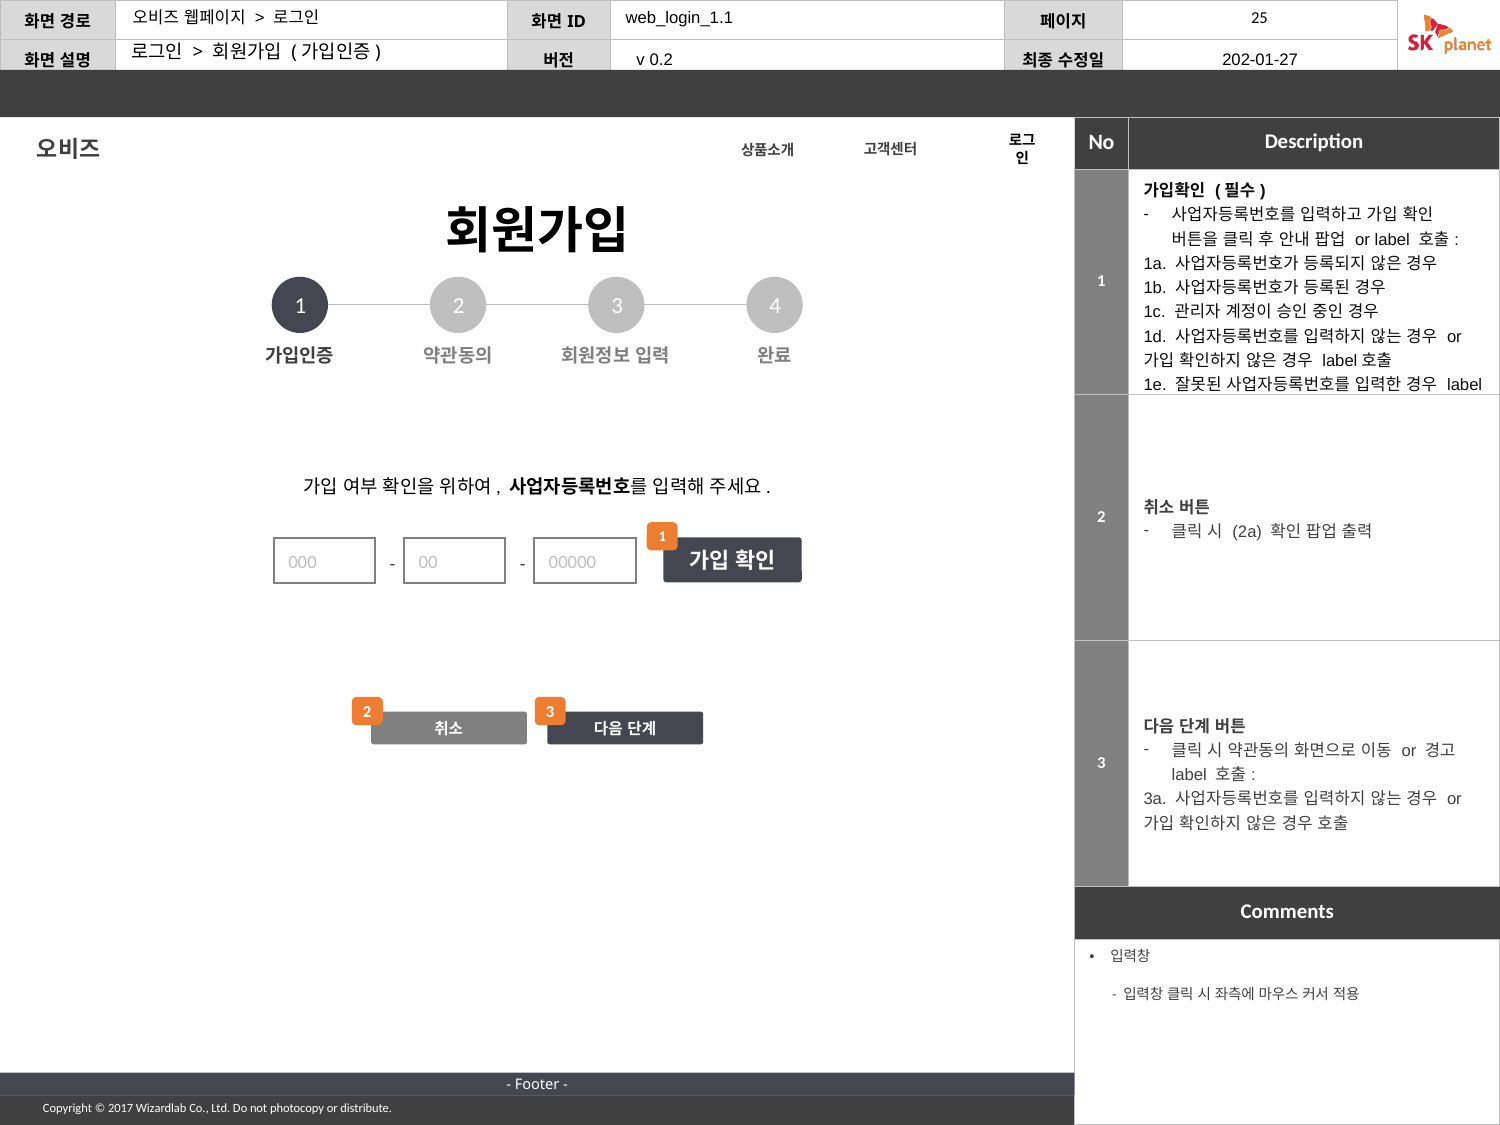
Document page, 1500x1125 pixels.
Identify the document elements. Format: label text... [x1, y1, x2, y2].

text_box 가입 여부 확인을 위하여, 사업자등록번호를 입력해 주세요. [288, 466, 786, 505]
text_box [0, 119, 1075, 179]
text_box 로그인 > 회원가입 (가입인증) [115, 35, 508, 69]
picture [1404, 10, 1494, 57]
text_box 회원가입 [347, 191, 727, 266]
list 입력창 - 입력창 클릭 시 좌측에 마우스 커서 적용 [1074, 939, 1500, 1125]
text_box web_login_1.1 [610, 0, 1004, 35]
table_cell 3 [1075, 641, 1128, 886]
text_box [273, 538, 801, 583]
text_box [637, 522, 687, 551]
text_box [342, 696, 392, 726]
table_header 가입확인 (필수) 사업자등록번호를 입력하고 가입 확인 버튼을 클릭 후 안내 팝업 or label 호출: 1a. 사업자등록번호가 등록되지 않은 경우 1b. 사업자등록번호가 등록된 경우 1c. 관리자 계정이 승인 중인 경우 1d. 사업자등록번호를 입력하지 않는 경우 or 가입 확인하지 않은 경우 label호출 1e. 잘못된 사업자등록번호를 입력한 경우 label호출 [1129, 170, 1499, 394]
table_header 1 [1075, 170, 1128, 394]
table_cell 취소 버튼 클릭 시 (2a) 확인 팝업 출력 [1129, 395, 1499, 640]
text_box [372, 712, 703, 744]
table_cell 다음 단계 버튼 클릭 시 약관동의 화면으로 이동 or 경고 label 호출: 3a. 사업자등록번호를 입력하지 않는 경우 or 가입 확인하지 않은 경우 호출 [1129, 641, 1499, 886]
table_cell 2 [1075, 395, 1128, 640]
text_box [525, 696, 575, 726]
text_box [237, 276, 837, 377]
text_box - Footer - [0, 1072, 1075, 1097]
